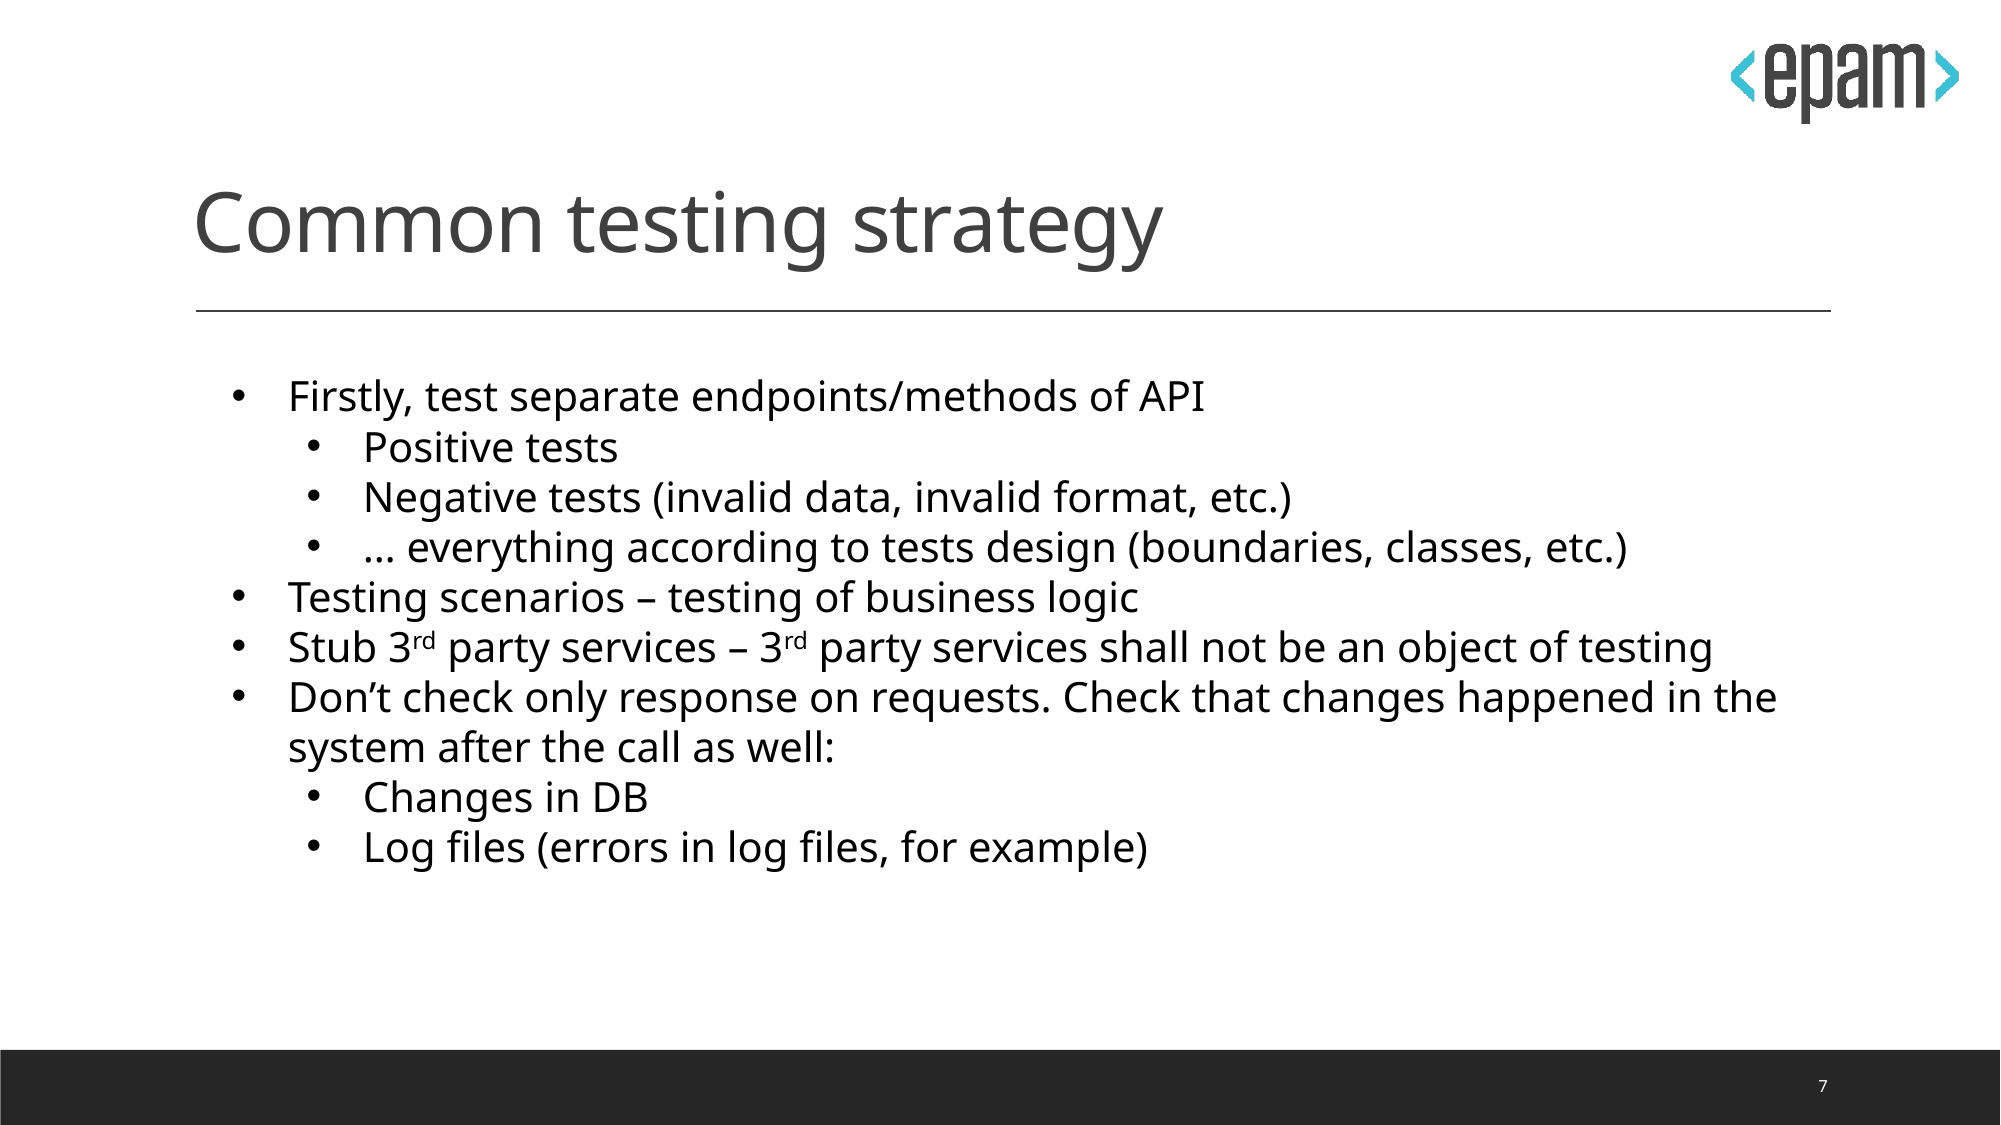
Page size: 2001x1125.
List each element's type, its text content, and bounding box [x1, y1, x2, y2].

slide_number 7 [1803, 1057, 1932, 1118]
title Common testing strategy [177, 39, 1890, 278]
picture [1707, 22, 1983, 131]
text_box Firstly, test separate endpoints/methods of API Positive tests Negative tests (invalid data, invalid format, etc.) … everything according to tests design (boundaries, classes, etc.) Testing scenarios – testing of business logic Stub 3rd party services – 3rd party services shall not be an object of testing Don’t check only response on requests. Check that changes happened in the system after the call as well: Changes in DB Log files (errors in log files, for example) [216, 362, 1915, 928]
